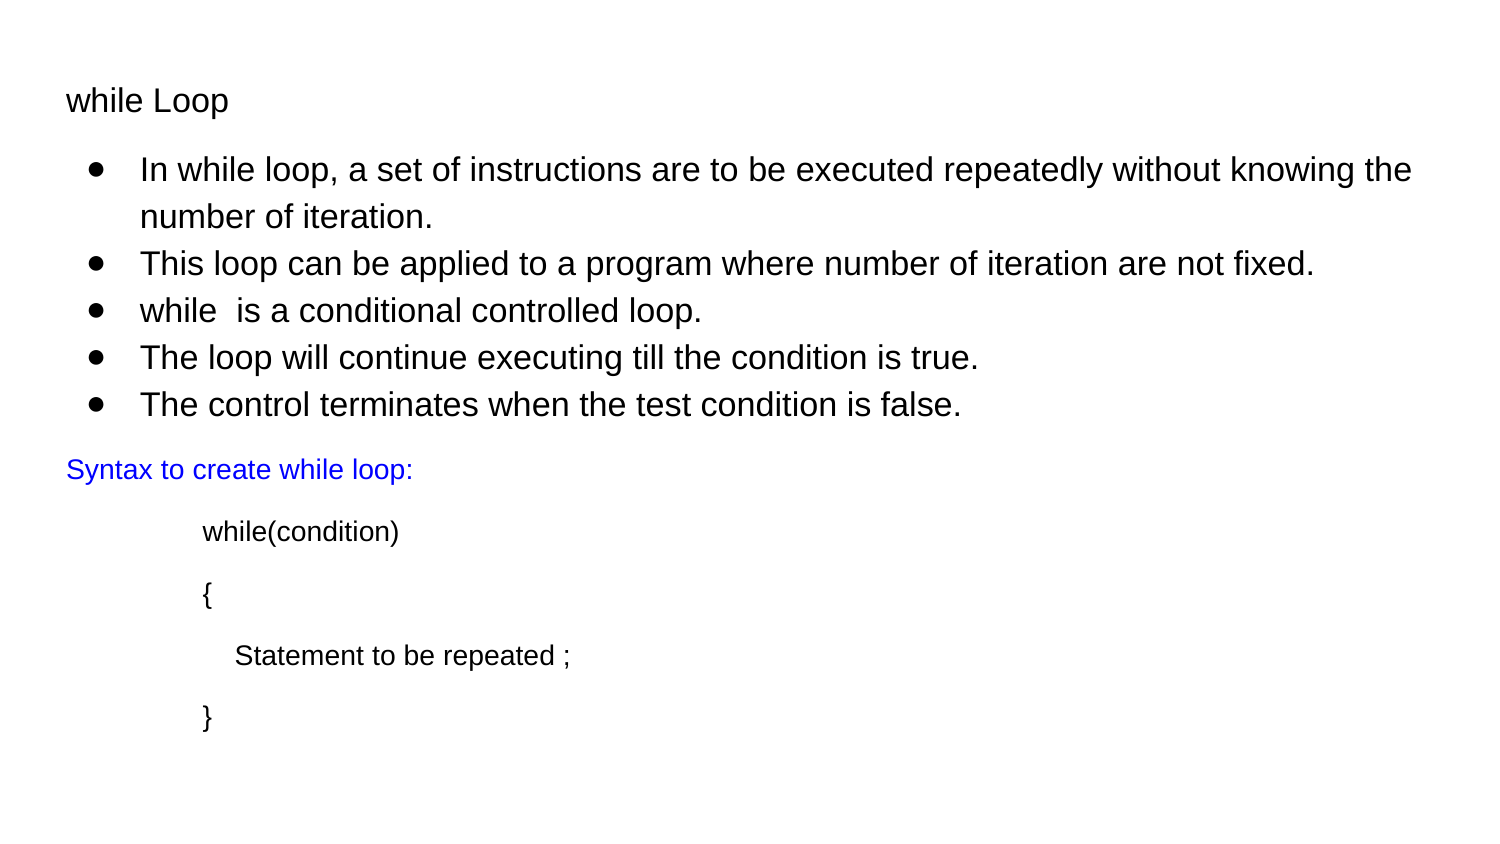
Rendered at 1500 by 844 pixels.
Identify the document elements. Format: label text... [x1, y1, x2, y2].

list while Loop In while loop, a set of instructions are to be executed repeatedly without knowing the number of iteration. This loop can be applied to a program where number of iteration are not fixed. while is a conditional controlled loop. The loop will continue executing till the condition is true. The control terminates when the test condition is false. Syntax to create while loop: while(condition) { Statement to be repeated ; } [51, 56, 1449, 750]
